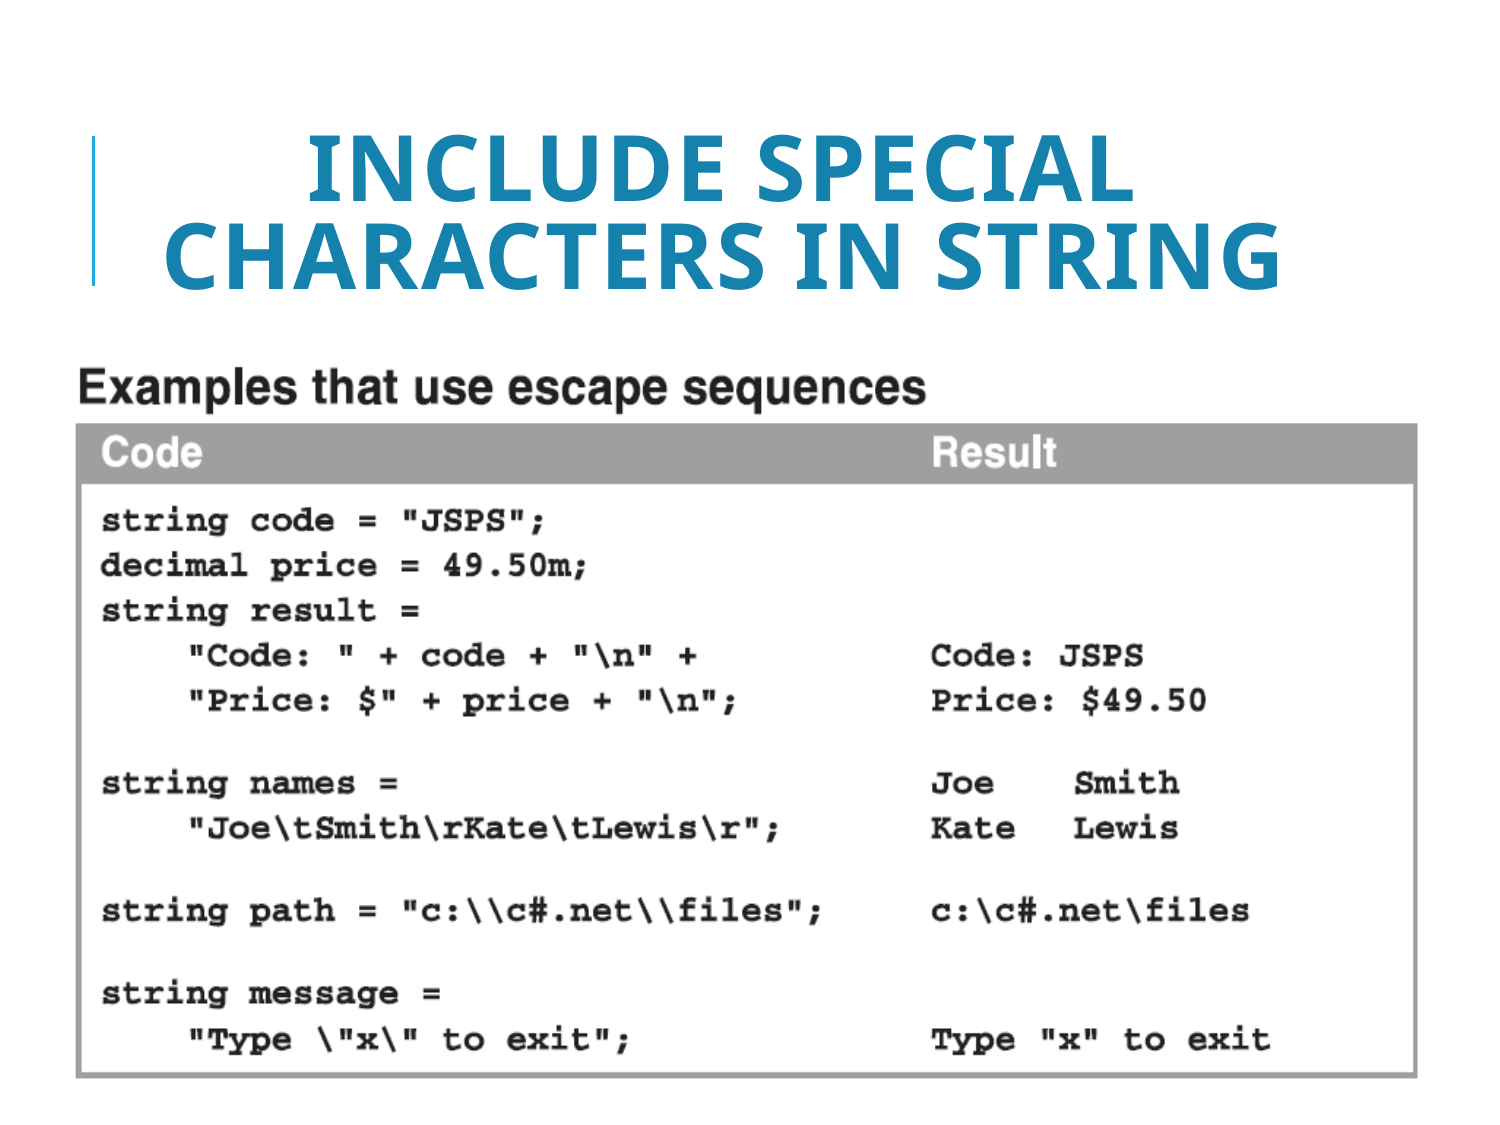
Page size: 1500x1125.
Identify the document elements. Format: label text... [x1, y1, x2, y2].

title Include special characters in string [126, 96, 1322, 342]
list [16, 357, 1484, 1112]
